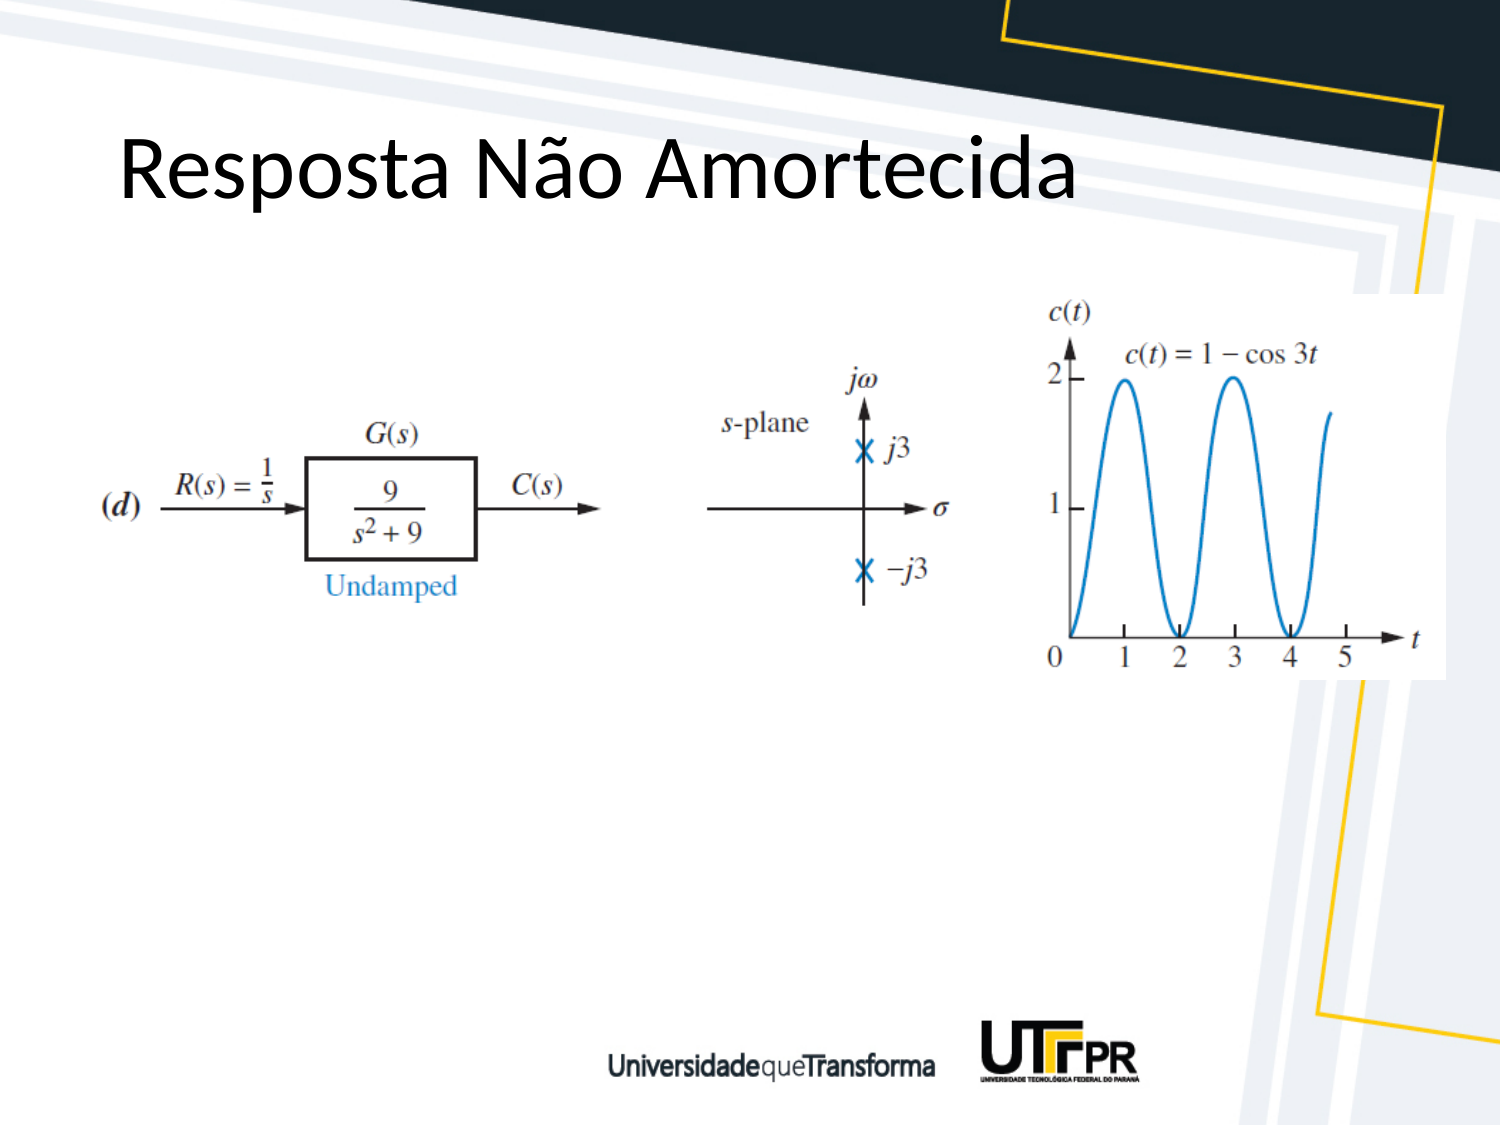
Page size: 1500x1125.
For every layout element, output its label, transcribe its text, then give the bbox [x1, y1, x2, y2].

title Resposta Não Amortecida [103, 59, 1397, 278]
picture [0, 0, 1500, 1125]
